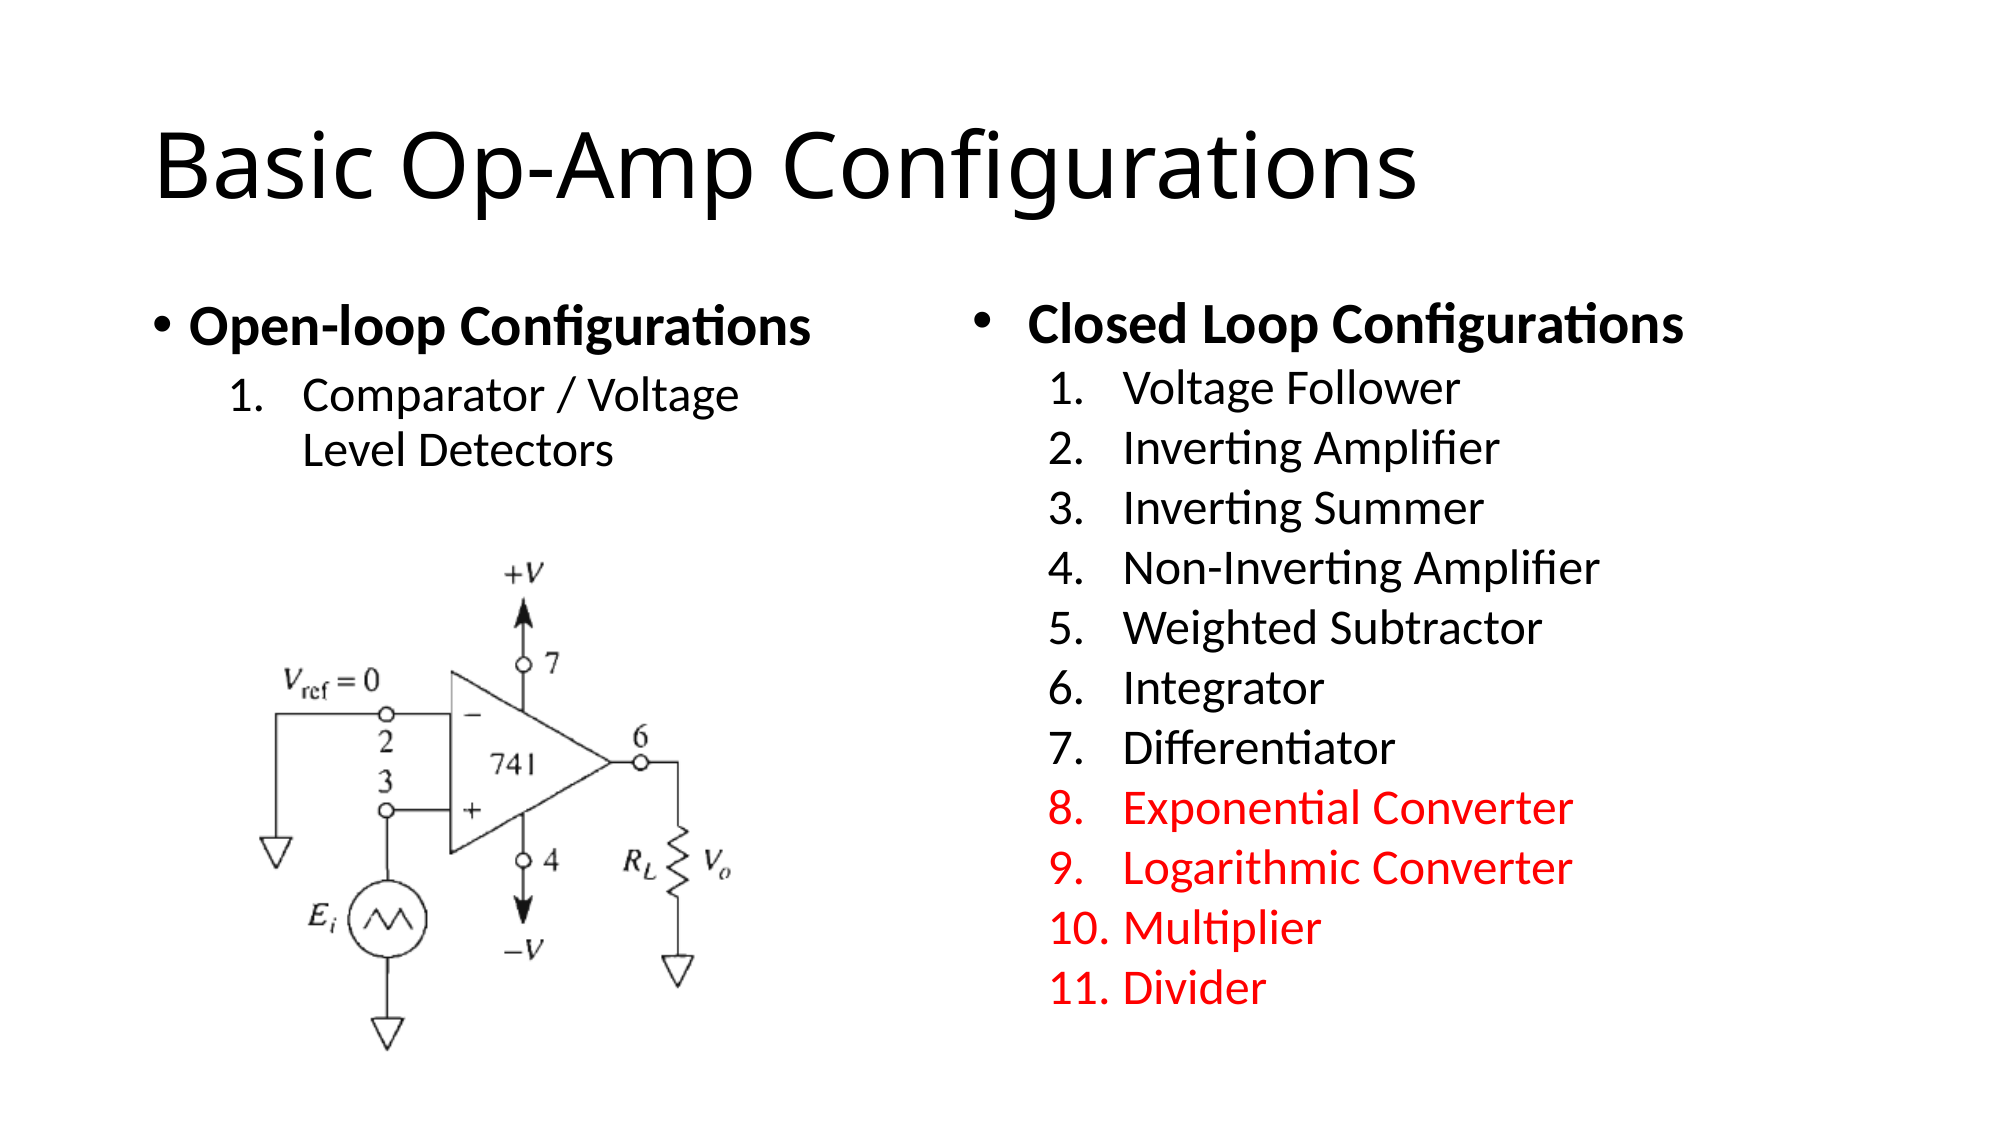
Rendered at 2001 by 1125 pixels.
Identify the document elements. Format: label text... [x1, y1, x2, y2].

picture [236, 468, 794, 1066]
list Open-loop Configurations Comparator / Voltage Level Detectors [137, 288, 847, 885]
text_box Closed Loop Configurations Voltage Follower Inverting Amplifier Inverting Summer Non-Inverting Amplifier Weighted Subtractor Integrator Differentiator Exponential Converter Logarithmic Converter Multiplier Divider [957, 277, 1958, 1023]
title Basic Op-Amp Configurations [137, 59, 1863, 278]
